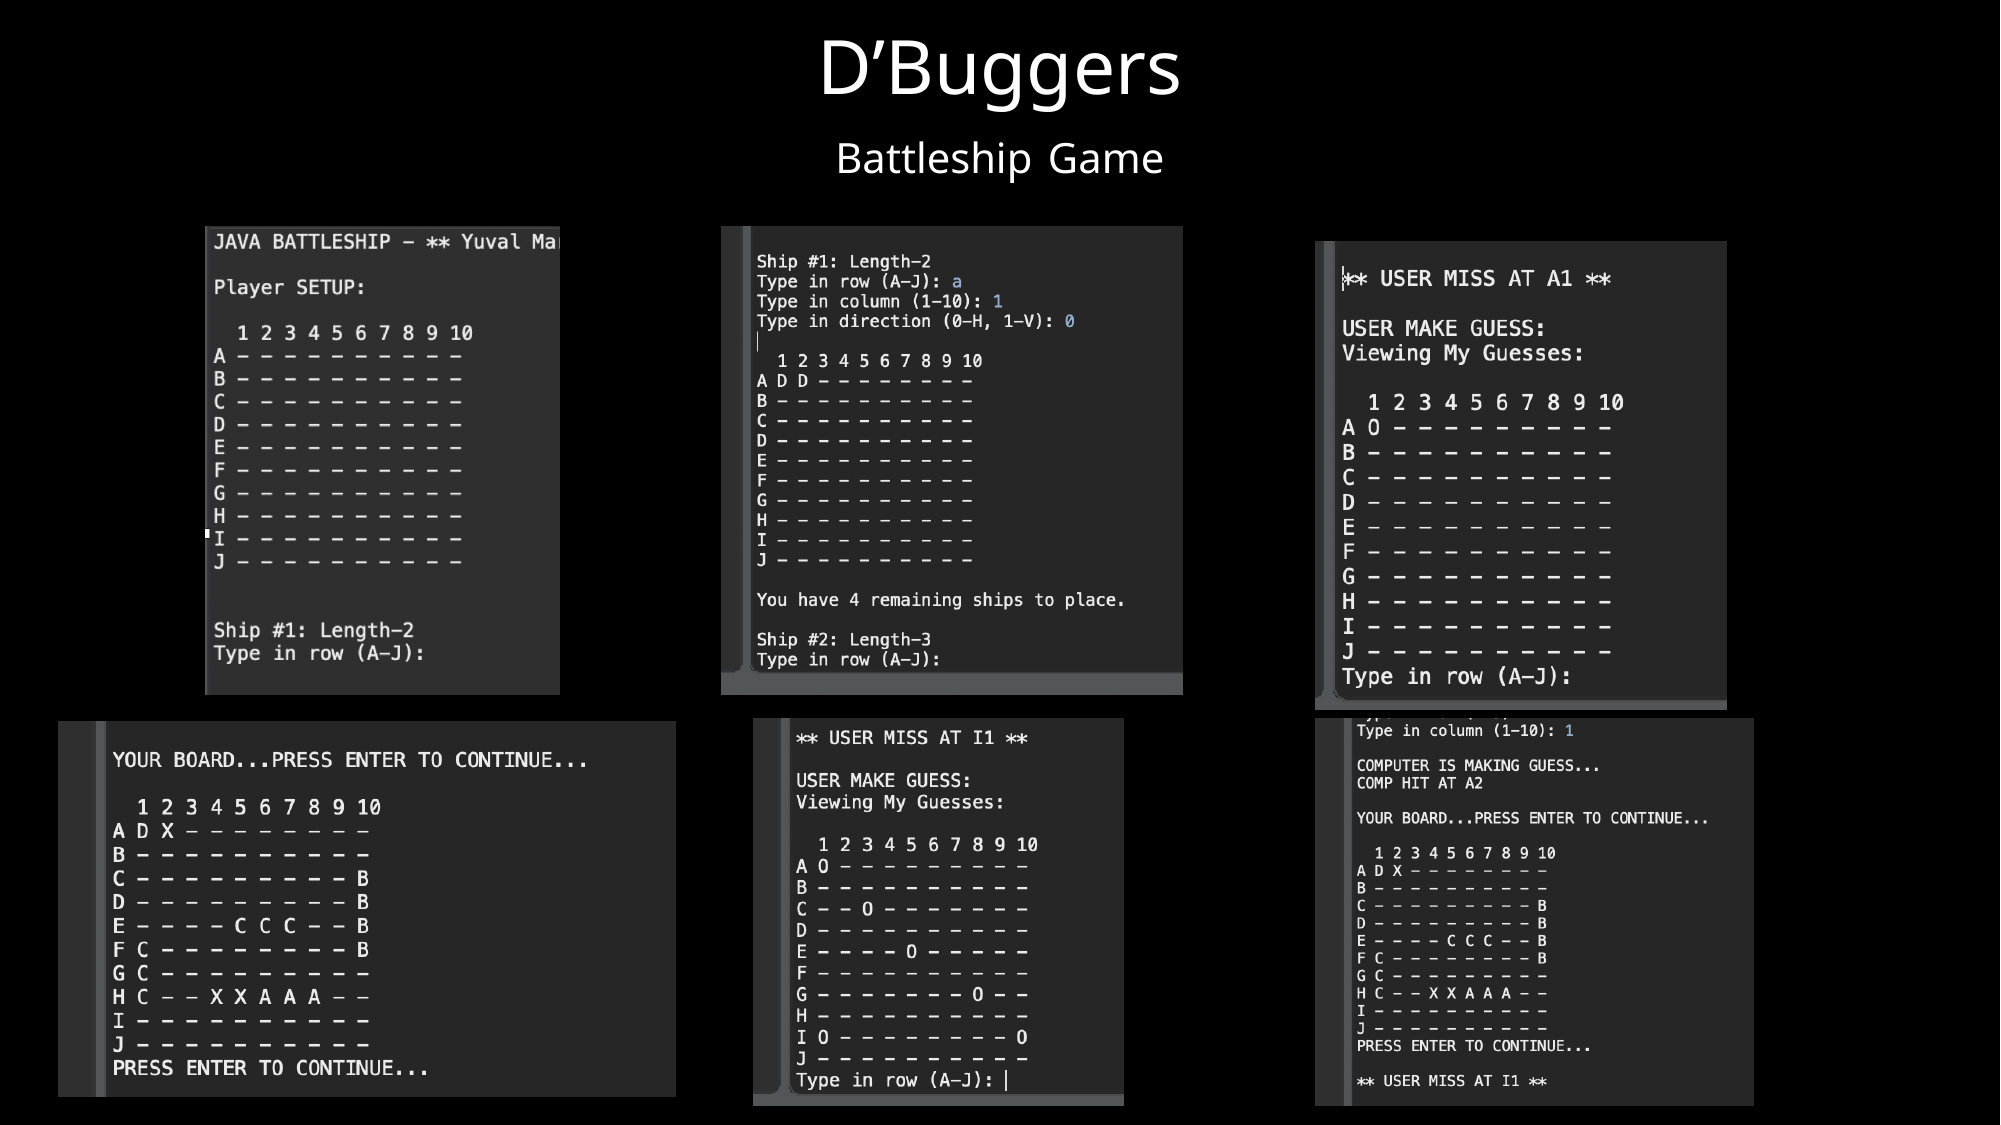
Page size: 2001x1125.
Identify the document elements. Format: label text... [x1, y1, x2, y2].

picture [721, 226, 1183, 695]
text_box D’Buggers [0, 11, 2000, 117]
picture [1315, 241, 1727, 710]
picture [205, 226, 560, 695]
picture [752, 718, 1124, 1106]
picture [1315, 718, 1754, 1106]
picture [58, 721, 676, 1097]
text_box Battleship Game [0, 117, 2000, 193]
